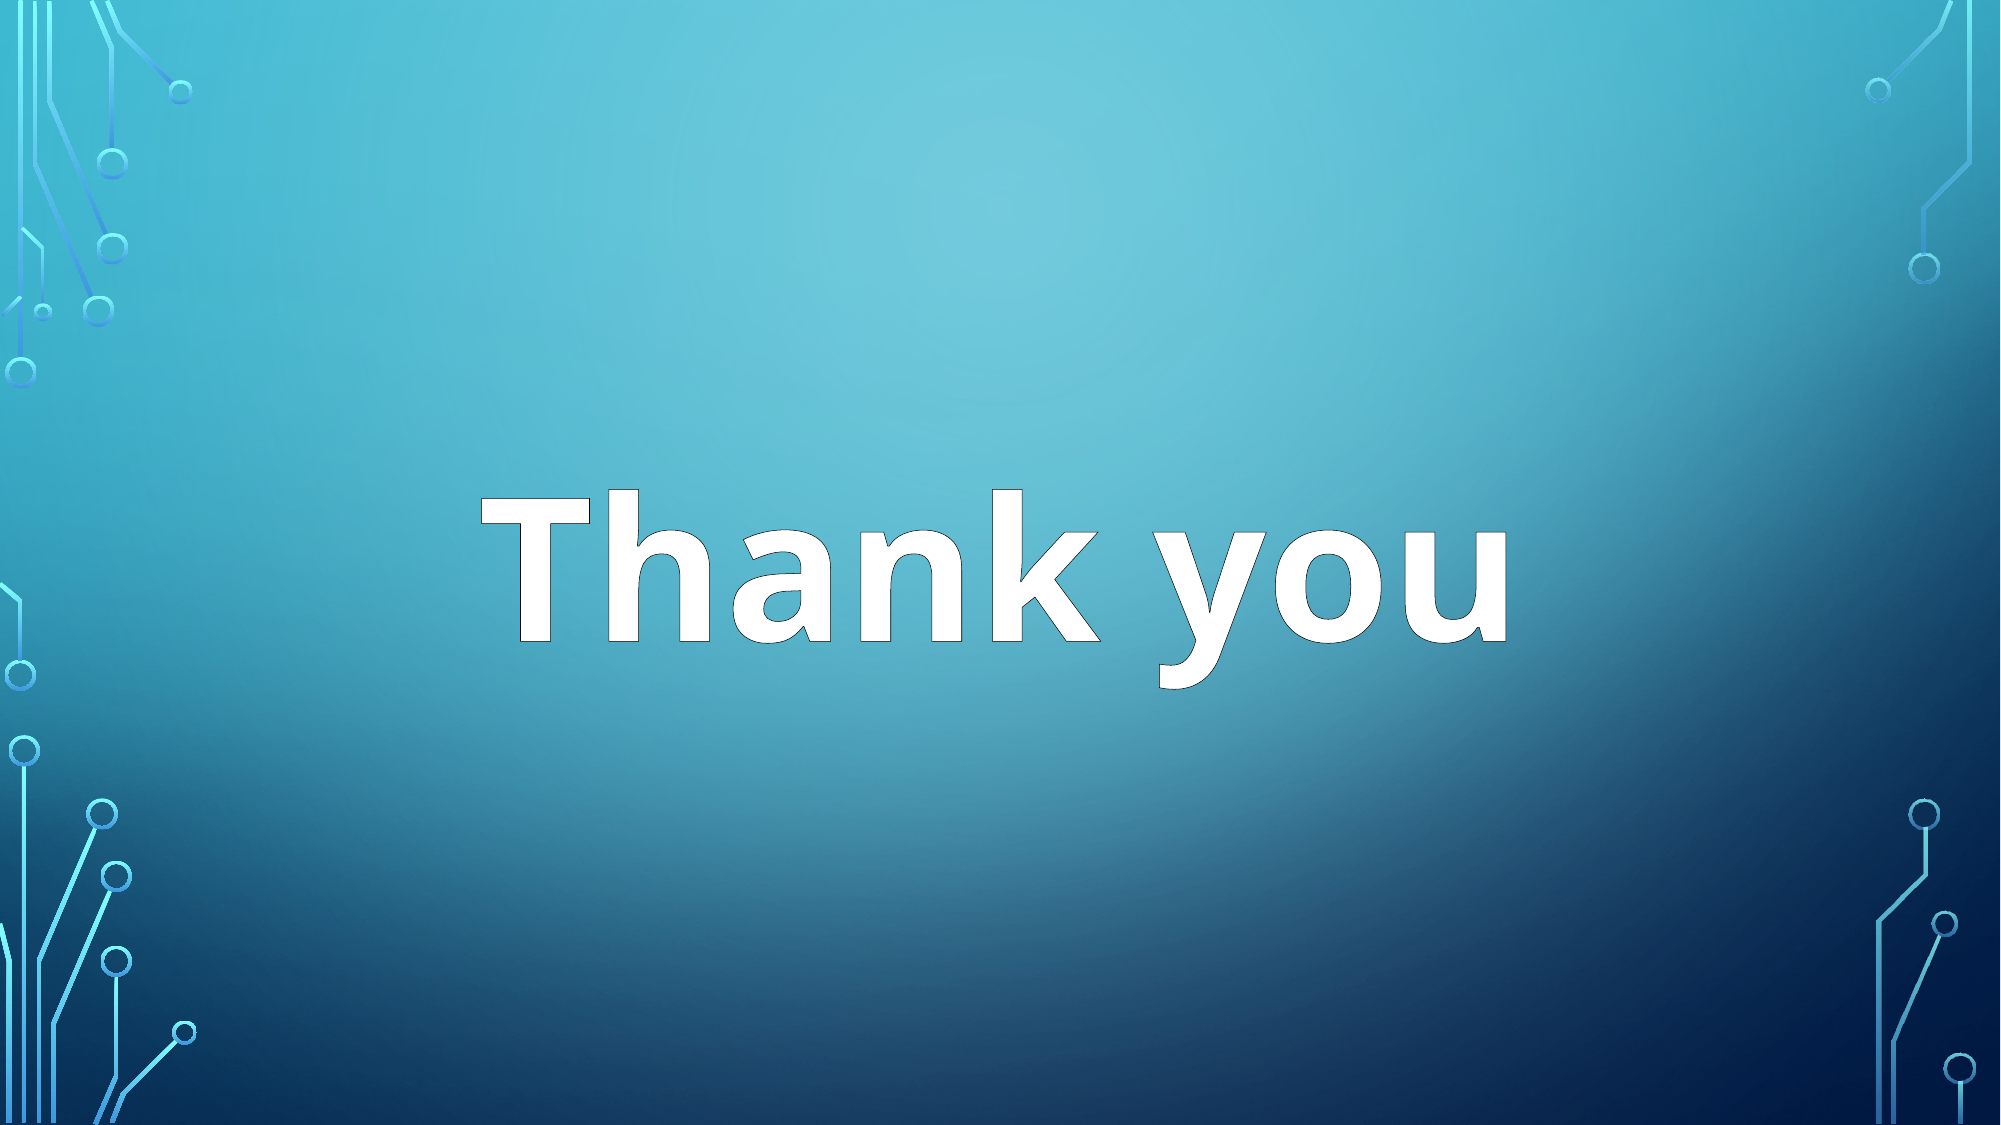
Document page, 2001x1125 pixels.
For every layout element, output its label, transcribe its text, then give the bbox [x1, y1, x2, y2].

text_box Thank you [462, 433, 1538, 689]
